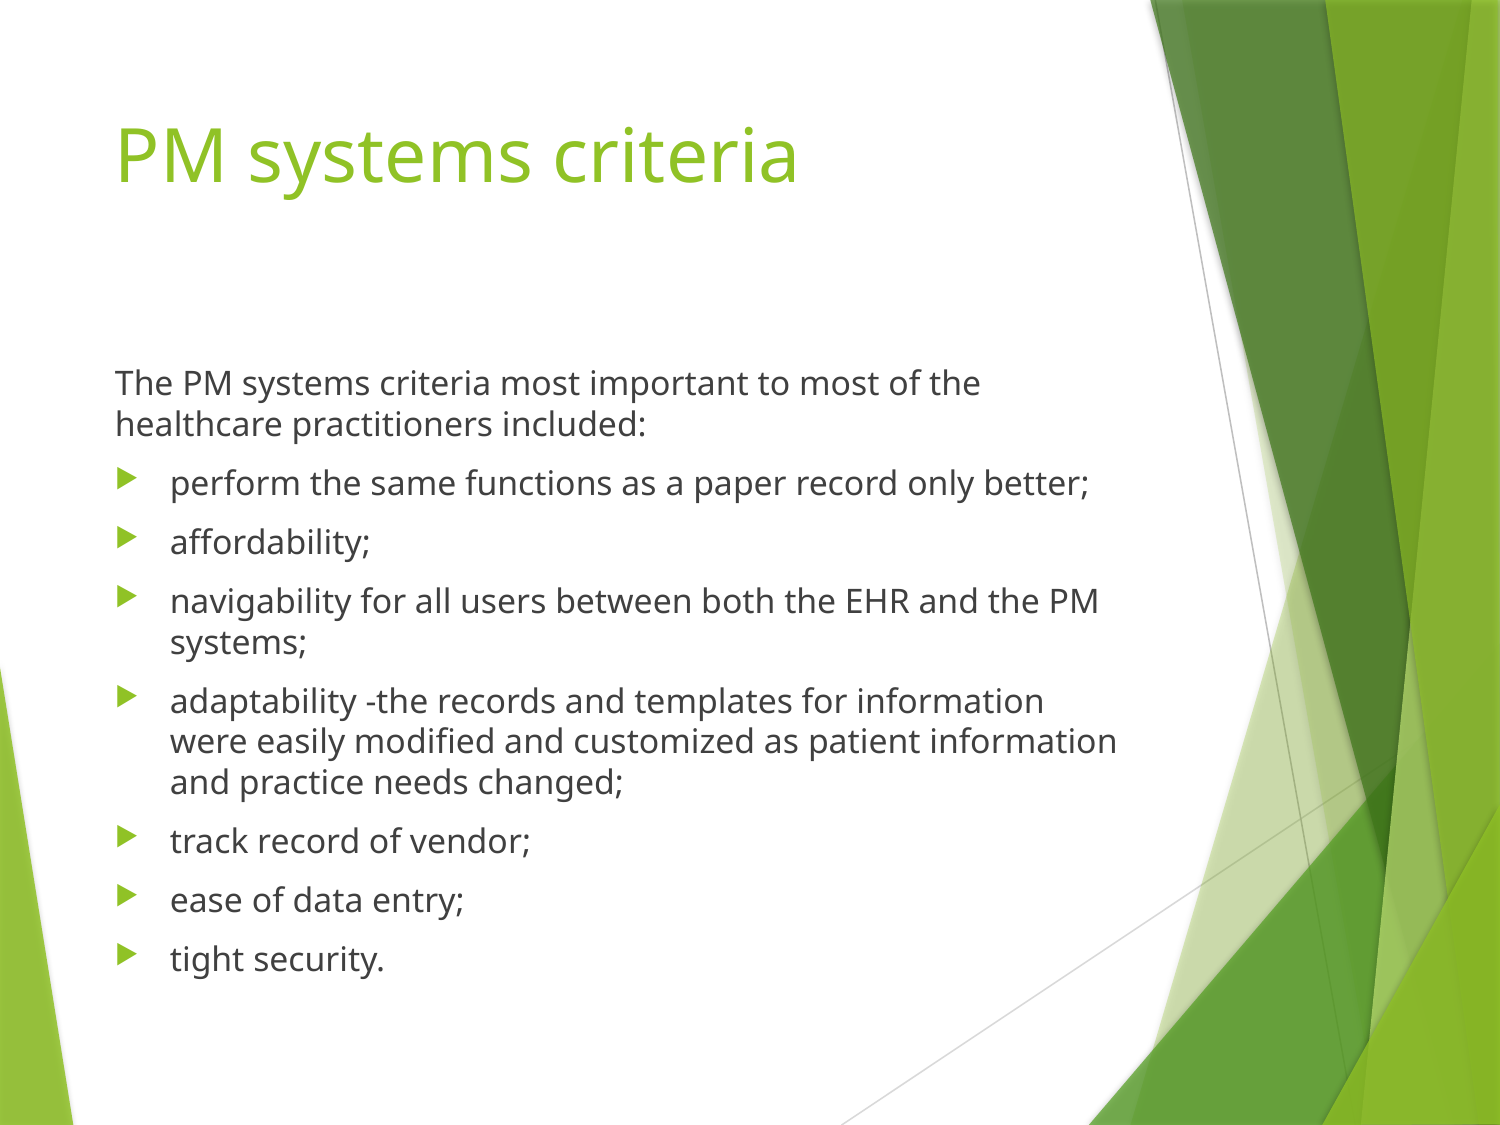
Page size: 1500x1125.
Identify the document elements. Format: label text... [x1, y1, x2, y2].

title PM systems criteria [99, 99, 1142, 317]
list The PM systems criteria most important to most of the healthcare practitioners included: perform the same functions as a paper record only better; affordability; navigability for all users between both the EHR and the PM systems; adaptability -the records and templates for information were easily modified and customized as patient information and practice needs changed; track record of vendor; ease of data entry; tight security. [99, 354, 1142, 992]
